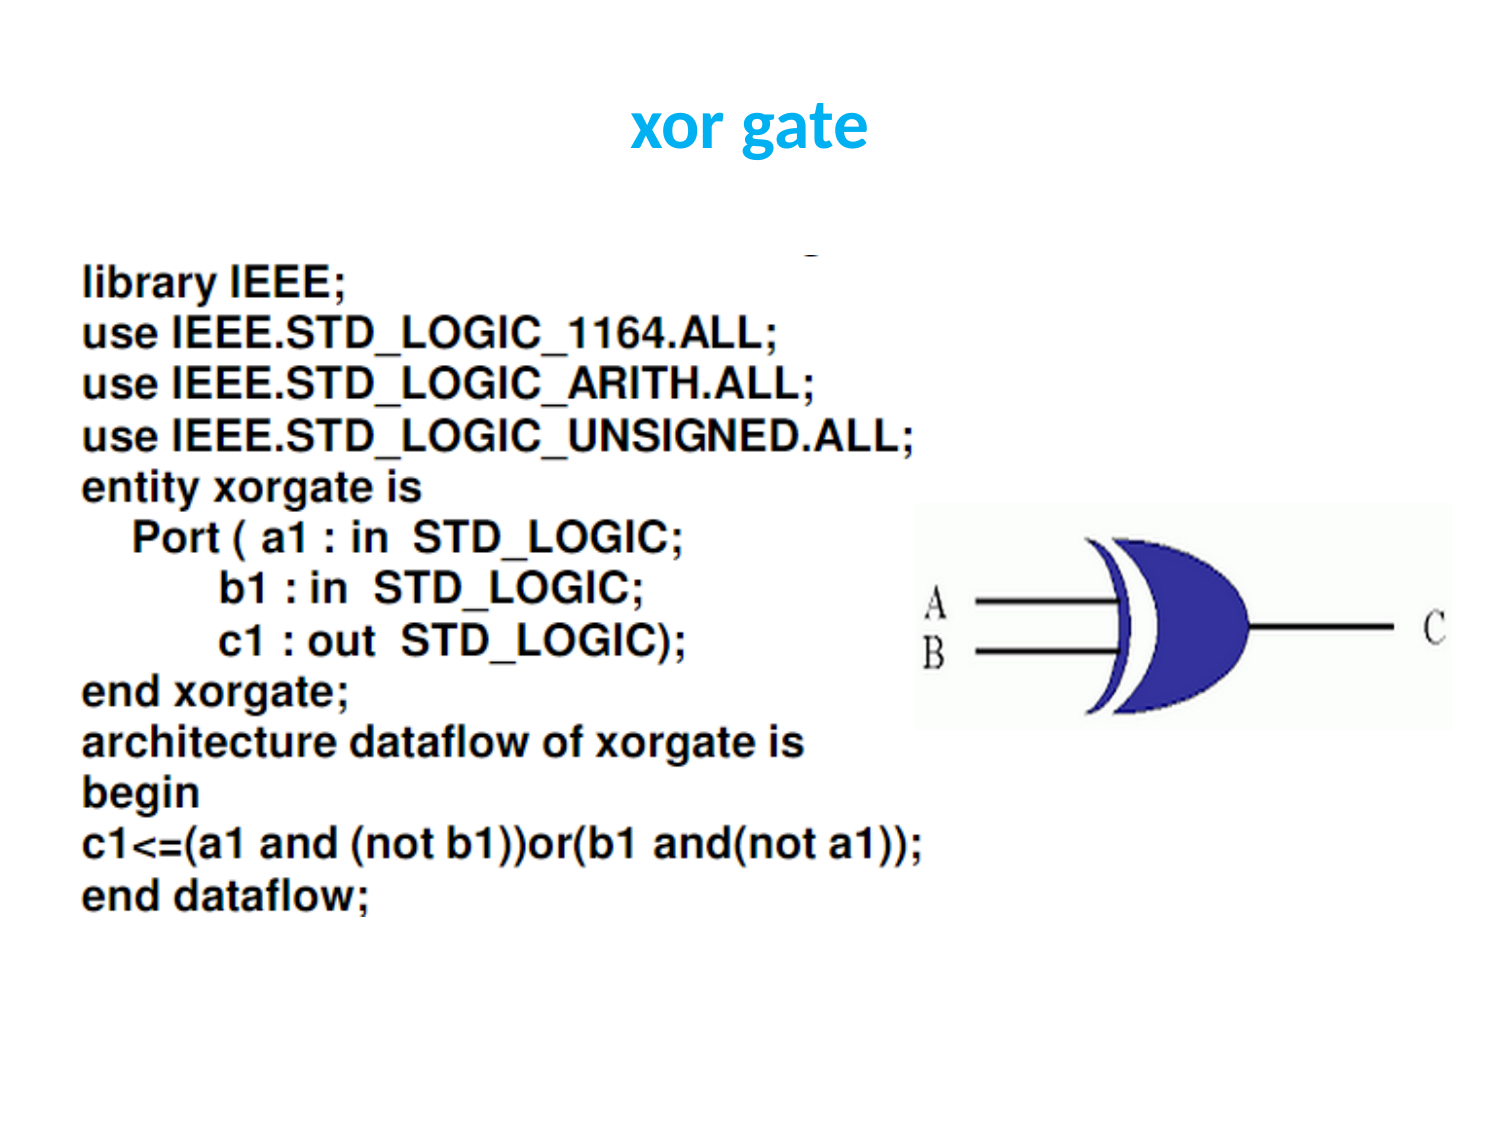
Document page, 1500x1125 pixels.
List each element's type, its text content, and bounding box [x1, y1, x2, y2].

picture [915, 503, 1453, 731]
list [76, 255, 935, 918]
title xor gate [75, 0, 1425, 172]
